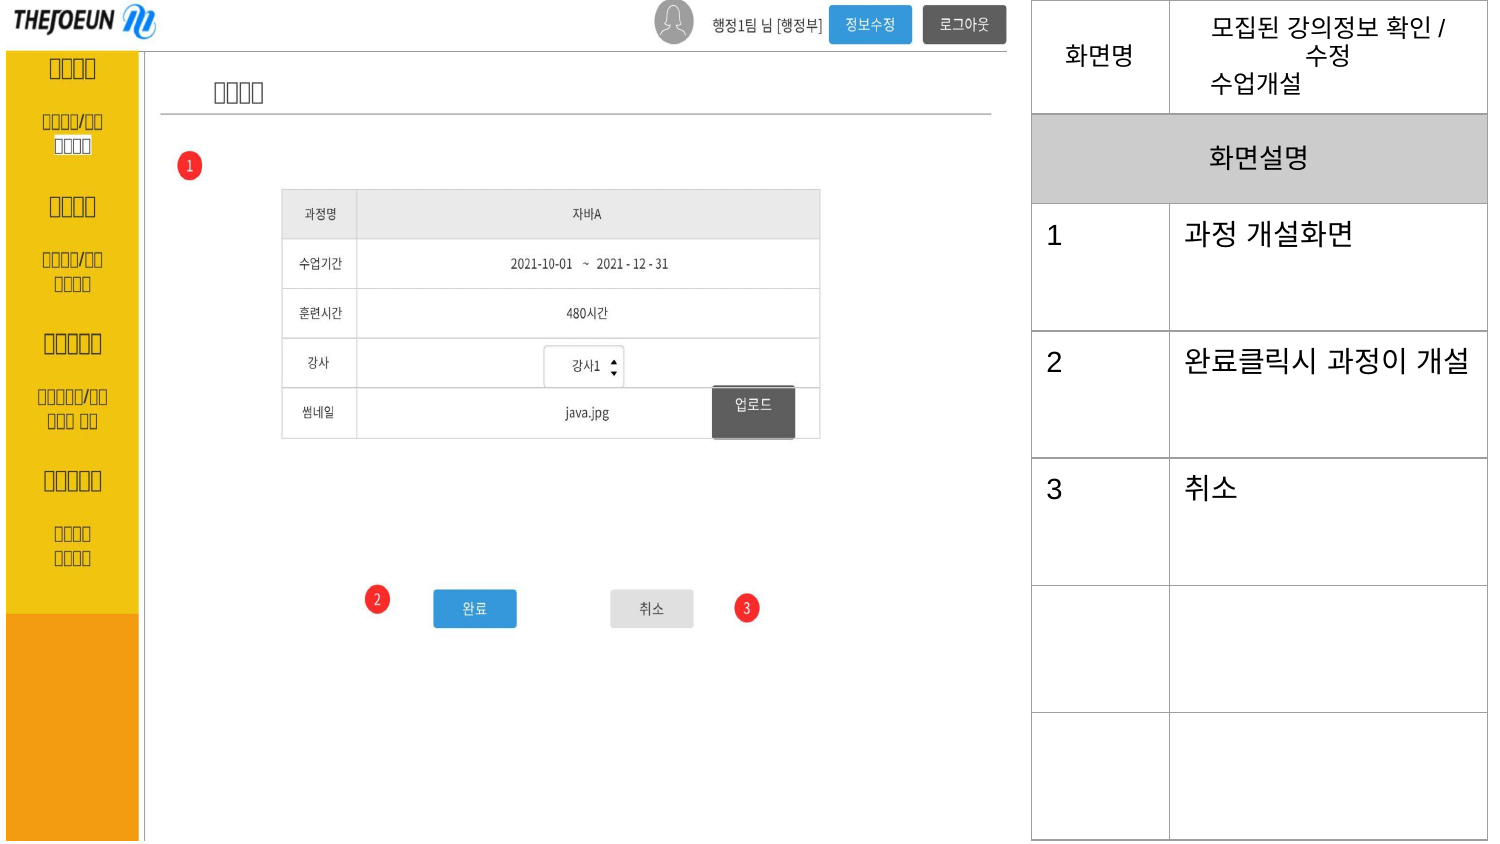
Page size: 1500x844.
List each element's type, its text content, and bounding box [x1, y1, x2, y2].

table_header 모집된 강의정보 확인/ 수정 수업개설 [1170, 1, 1487, 113]
table_cell 화면설명 [1032, 115, 1487, 203]
table_cell 2 [1032, 332, 1169, 457]
table_cell 과정 개설화면 [1170, 204, 1487, 330]
picture [6, 0, 1007, 841]
table_header 화면명 [1032, 1, 1169, 113]
table_cell 1 [1032, 204, 1169, 330]
table_cell [1170, 586, 1487, 712]
table_cell [1032, 586, 1169, 712]
table_cell [1032, 713, 1169, 839]
table_cell 3 [1032, 459, 1169, 585]
table_cell [1170, 713, 1487, 839]
table_cell 완료클릭시 과정이 개설 [1170, 332, 1487, 457]
table_cell 취소 [1170, 459, 1487, 585]
